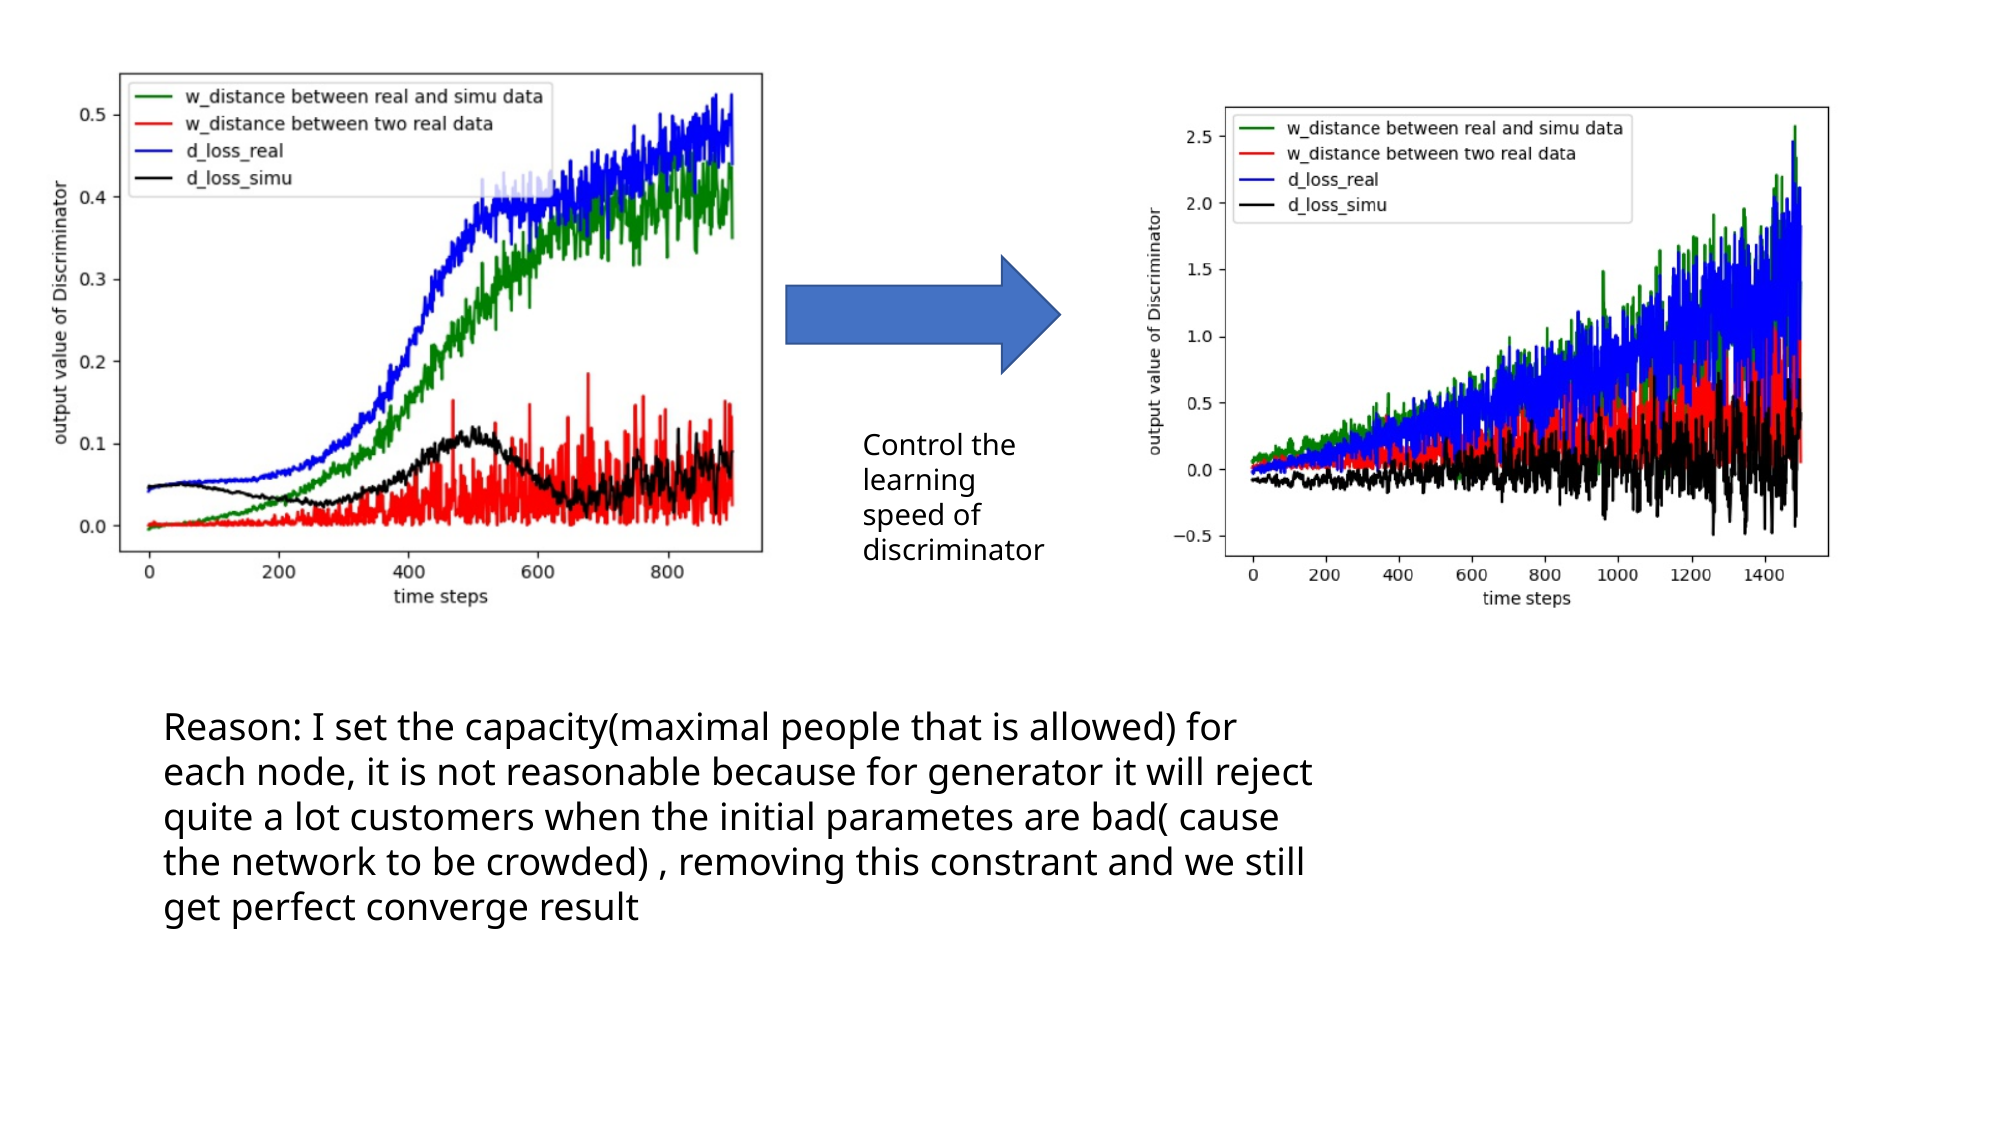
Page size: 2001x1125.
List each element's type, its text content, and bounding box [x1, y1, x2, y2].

text_box Control the learning speed of discriminator [847, 418, 1060, 574]
picture [27, 59, 831, 622]
text_box [831, 254, 1062, 376]
picture [1114, 72, 1858, 608]
text_box Reason: I set the capacity(maximal people that is allowed) for each node, it is not reasonable because for generator it will reject quite a lot customers when the initial parametes are bad( cause the network to be crowded) , removing this constrant and we still get perfect converge result [148, 695, 1336, 936]
